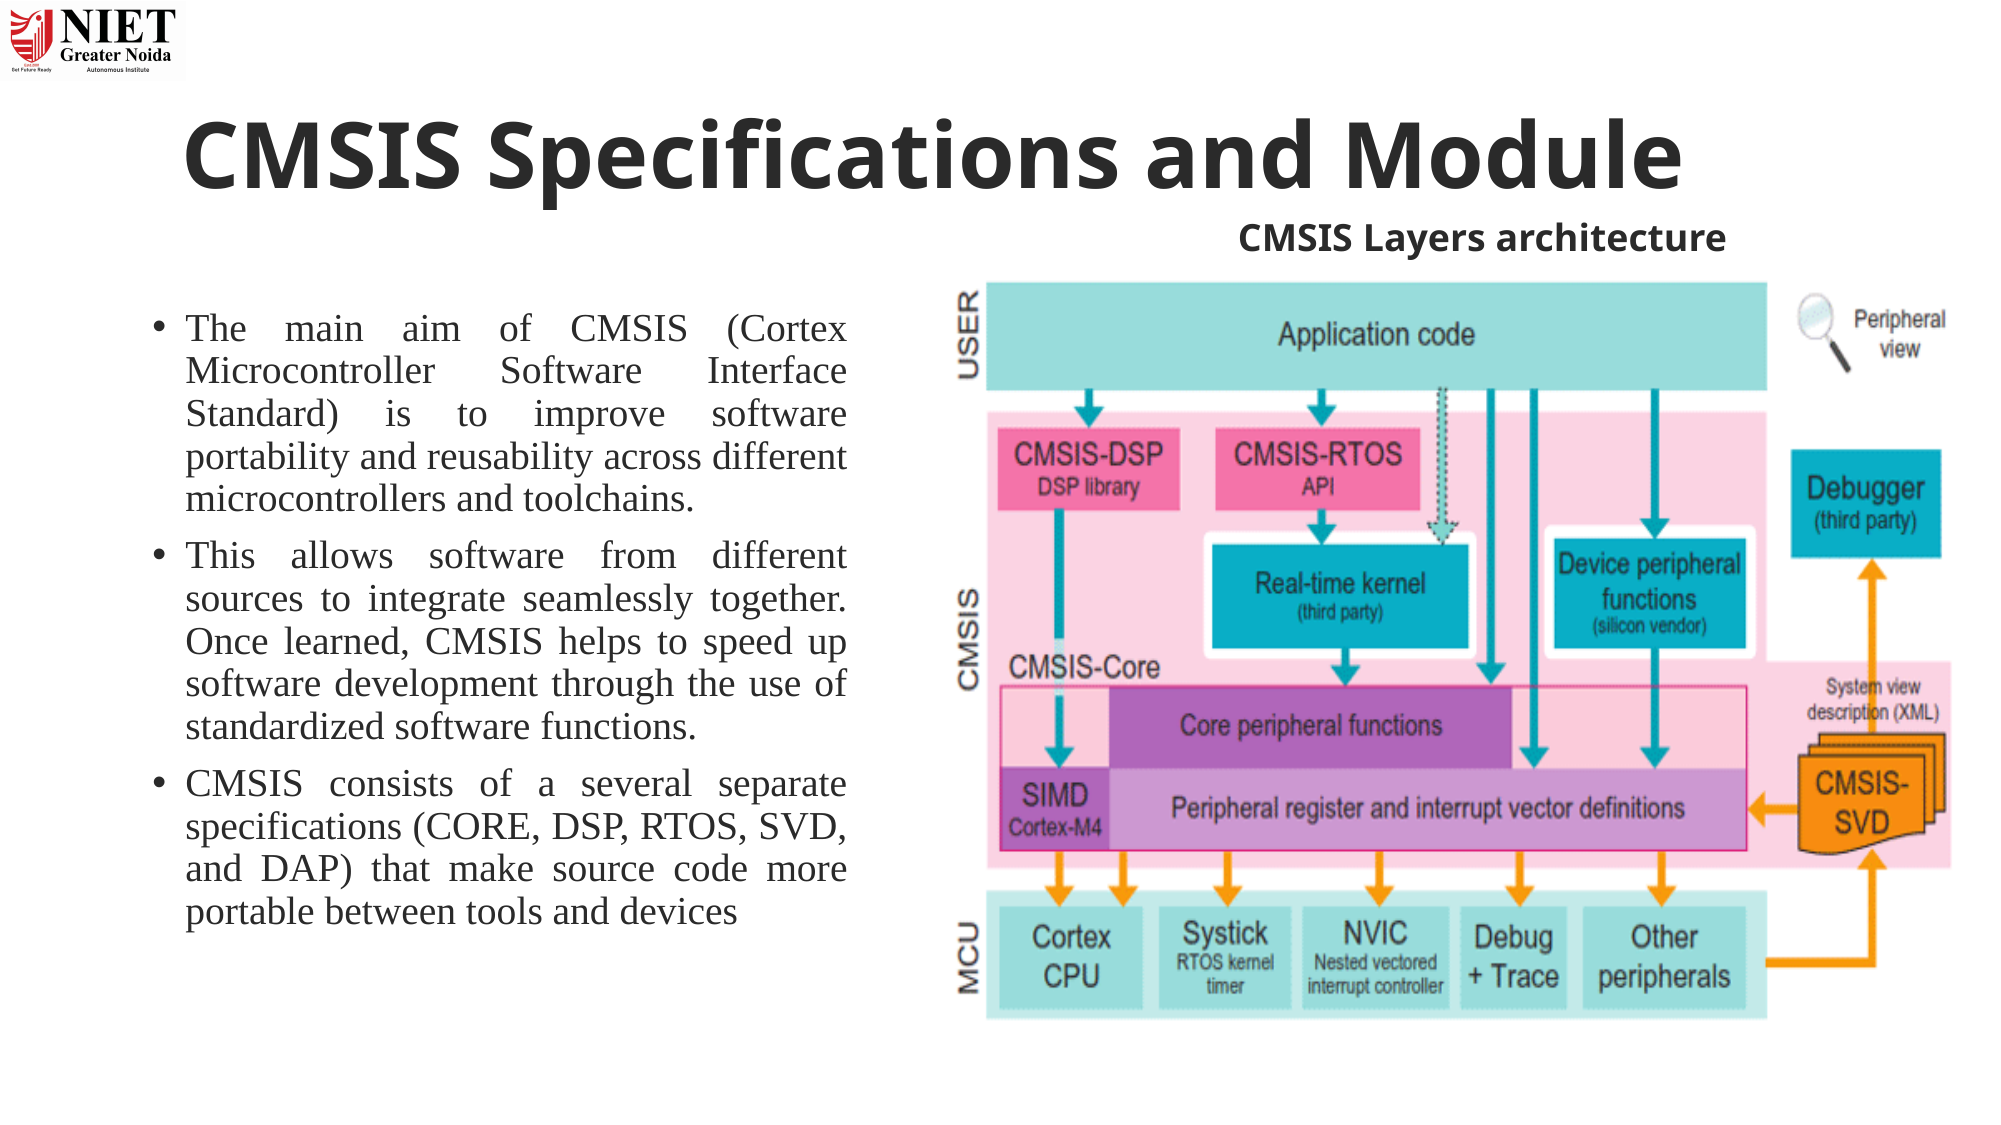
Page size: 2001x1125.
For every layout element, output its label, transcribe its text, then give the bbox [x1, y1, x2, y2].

picture [0, 1, 186, 81]
title CMSIS Specifications and Module [166, 50, 1892, 268]
list The main aim of CMSIS (Cortex Microcontroller Software Interface Standard) is to improve software portability and reusability across different microcontrollers and toolchains. This allows software from different sources to integrate seamlessly together. Once learned, CMSIS helps to speed up software development through the use of standardized software functions. CMSIS consists of a several separate specifications (CORE, DSP, RTOS, SVD, and DAP) that make source code more portable between tools and devices [137, 299, 863, 1014]
picture [940, 267, 1977, 1046]
text_box CMSIS Layers architecture [1223, 207, 2000, 267]
